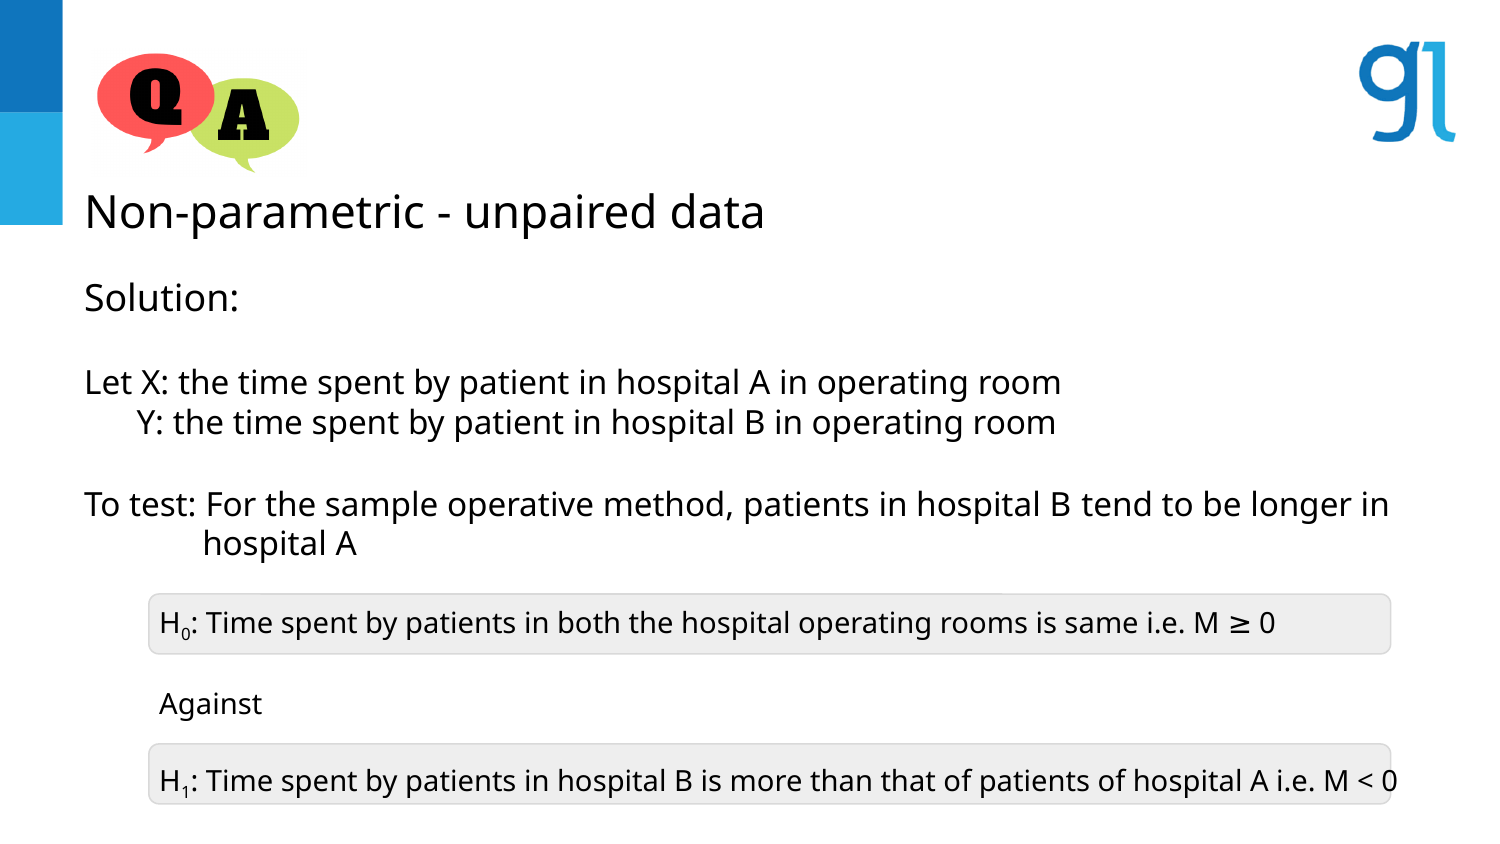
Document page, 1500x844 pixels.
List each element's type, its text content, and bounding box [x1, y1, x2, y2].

picture [91, 48, 307, 159]
subtitle Non-parametric - unpaired data [69, 159, 946, 225]
picture [1331, 17, 1482, 167]
text_box Solution: Let X: the time spent by patient in hospital A in operating room Y: the time spent by patient in hospital B in operating room To test: For the sample operative method, patients in hospital B tend to be longer in hospital A H0: Time spent by patients in both the hospital operating rooms is same i.e. M ≥ 0 Against H1: Time spent by patients in hospital B is more than that of patients of hospital A i.e. M < 0 [69, 259, 1448, 827]
